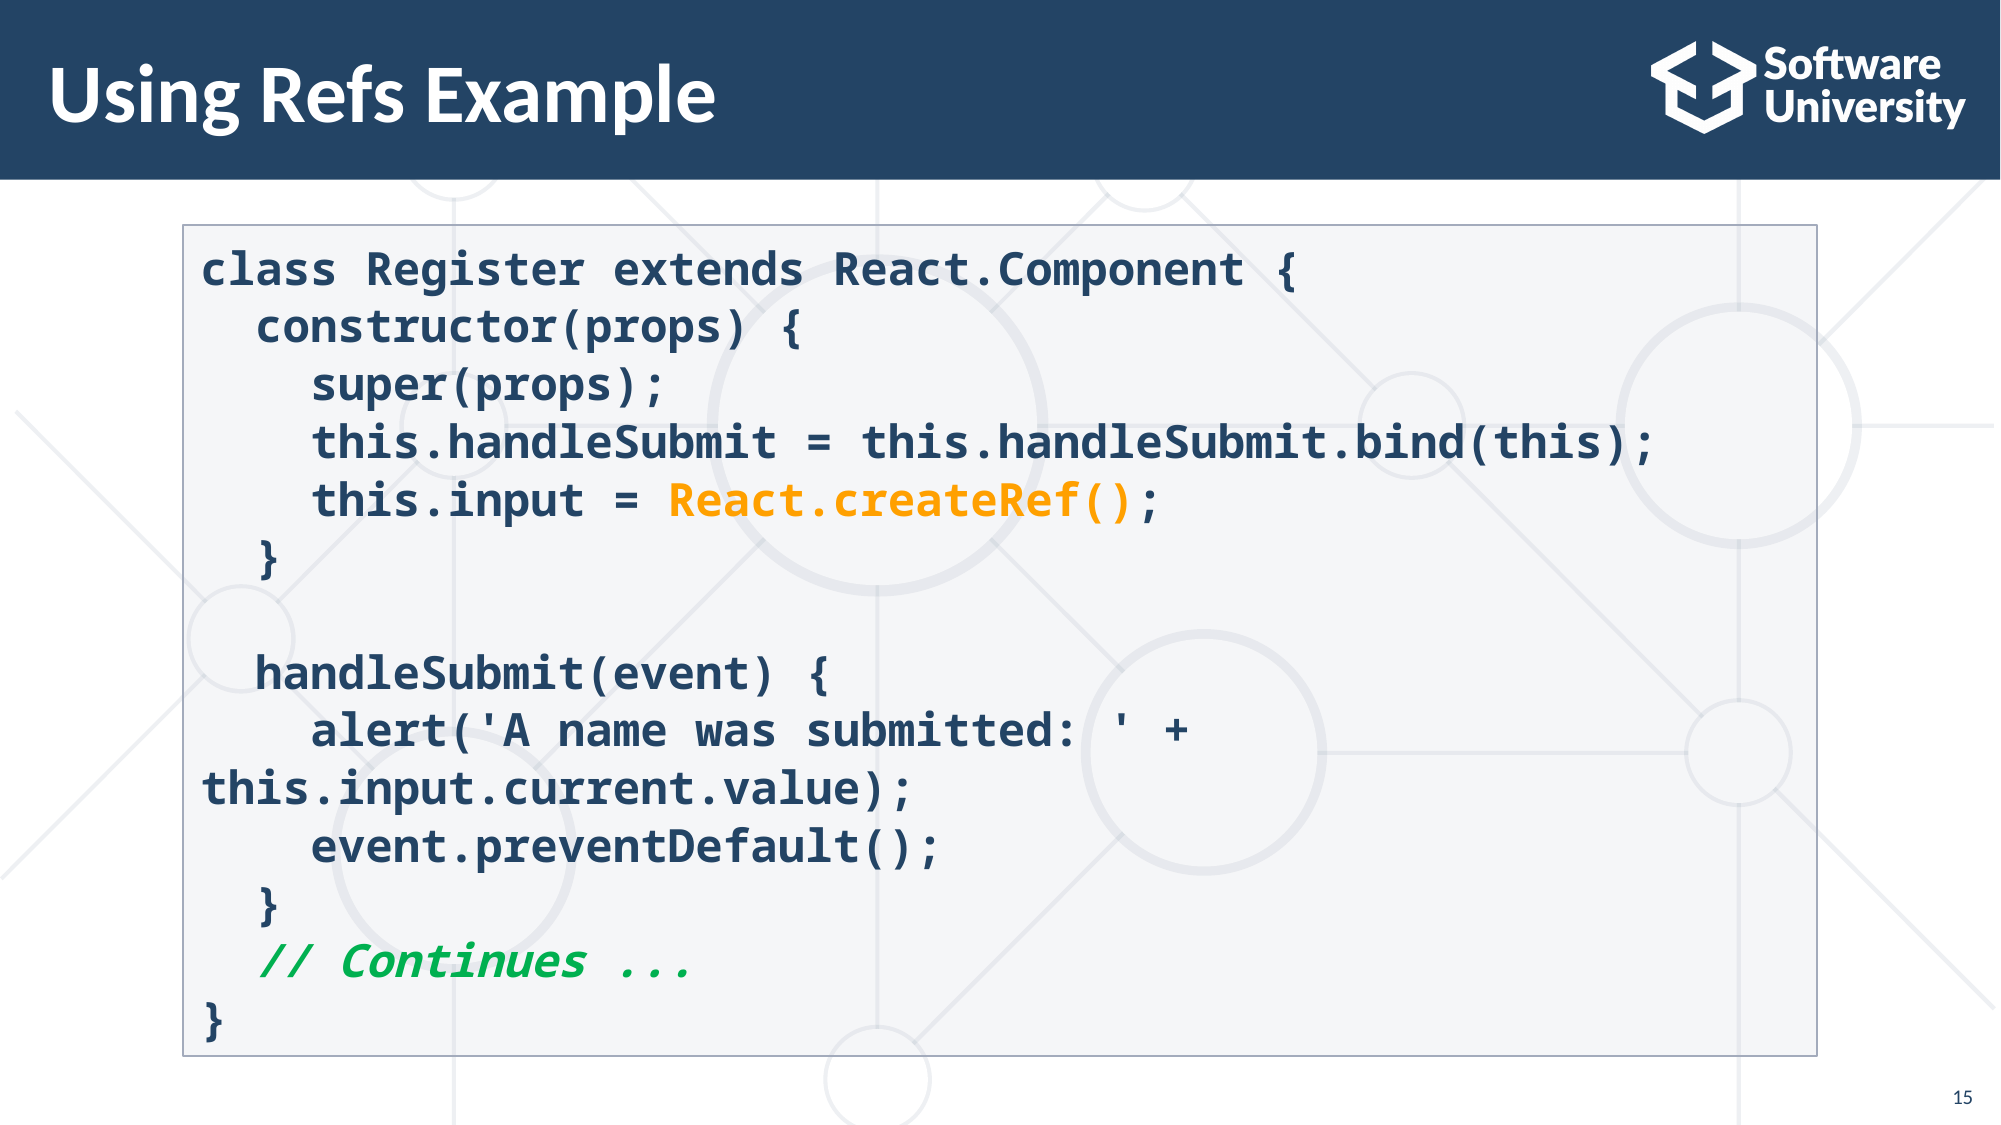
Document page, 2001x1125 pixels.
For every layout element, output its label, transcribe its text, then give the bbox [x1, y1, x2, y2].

slide_number 15 [1927, 1067, 1989, 1117]
title Using Refs Example [31, 16, 1625, 162]
picture [1651, 41, 1966, 134]
text_box class Register extends React.Component { constructor(props) { super(props); this.handleSubmit = this.handleSubmit.bind(this); this.input = React.createRef(); } handleSubmit(event) { alert('A name was submitted: ' + this.input.current.value); event.preventDefault(); } // Continues ... } [182, 224, 1818, 1057]
